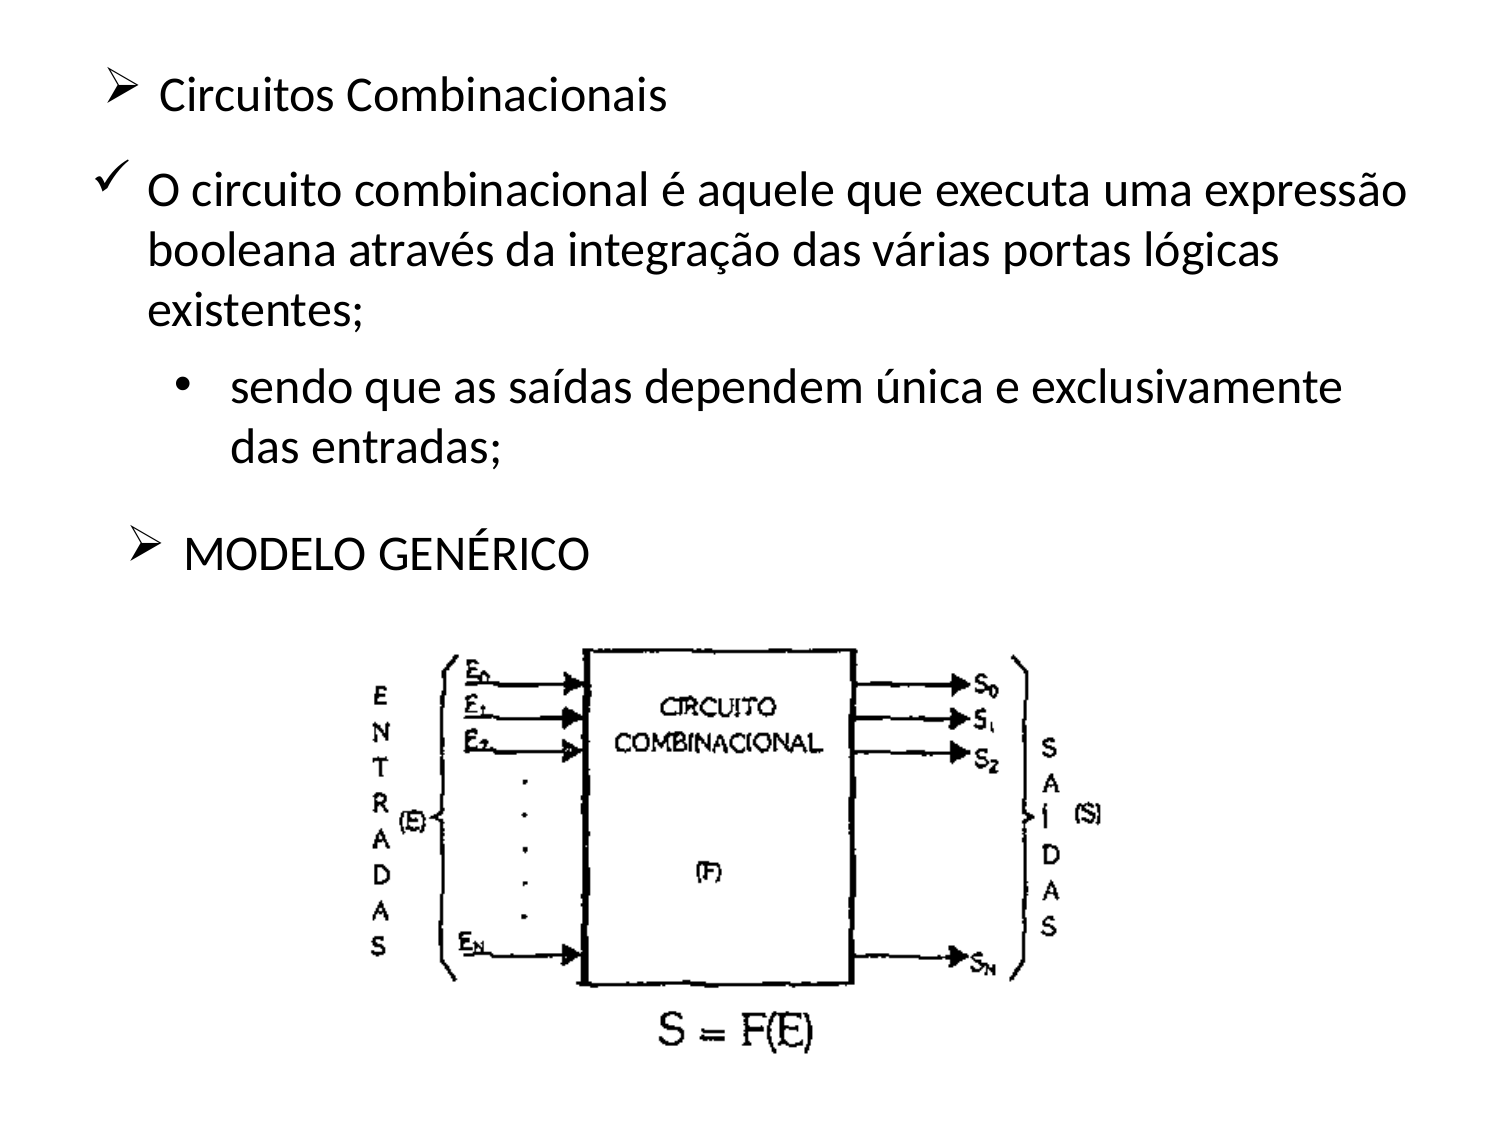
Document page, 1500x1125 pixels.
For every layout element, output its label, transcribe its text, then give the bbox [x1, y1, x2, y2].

text_box O circuito combinacional é aquele que executa uma expressão booleana através da integração das várias portas lógicas existentes; [76, 148, 1471, 344]
picture [337, 633, 1149, 1061]
text_box Circuitos Combinacionais [88, 54, 774, 130]
text_box MODELO GENÉRICO [112, 512, 680, 588]
text_box sendo que as saídas dependem única e exclusivamente das entradas; [159, 345, 1412, 541]
